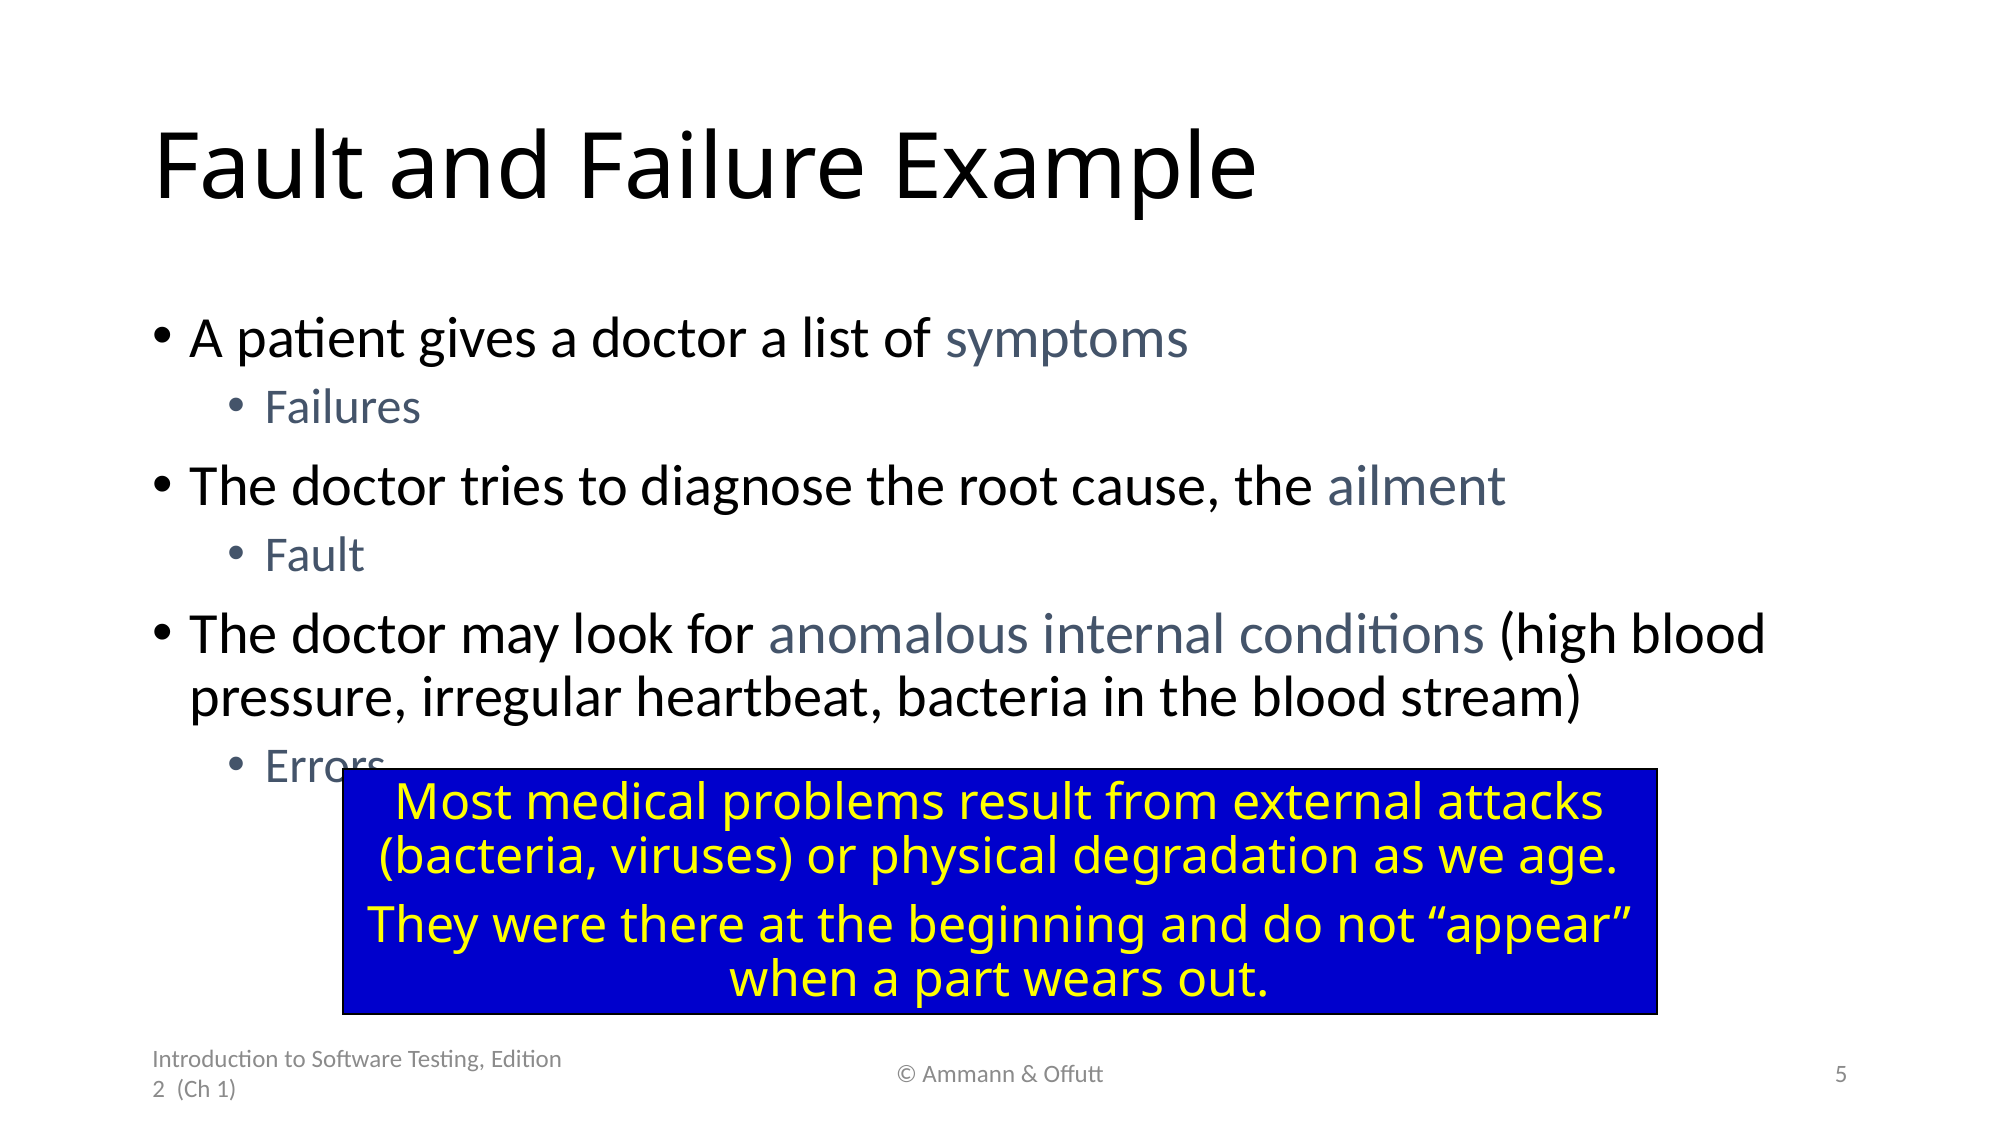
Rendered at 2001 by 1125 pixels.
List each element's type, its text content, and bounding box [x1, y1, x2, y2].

slide_number Introduction to Software Testing, Edition 2 (Ch 1) [137, 1042, 588, 1103]
footer © Ammann & Offutt [662, 1042, 1338, 1103]
title Fault and Failure Example [137, 59, 1863, 278]
text_box Most medical problems result from external attacks (bacteria, viruses) or physical degradation as we age. They were there at the beginning and do not “appear” when a part wears out. [342, 768, 1658, 1015]
slide_number 5 [1412, 1042, 1863, 1103]
list A patient gives a doctor a list of symptoms Failures The doctor tries to diagnose the root cause, the ailment Fault The doctor may look for anomalous internal conditions (high blood pressure, irregular heartbeat, bacteria in the blood stream) Errors [137, 299, 1863, 1014]
